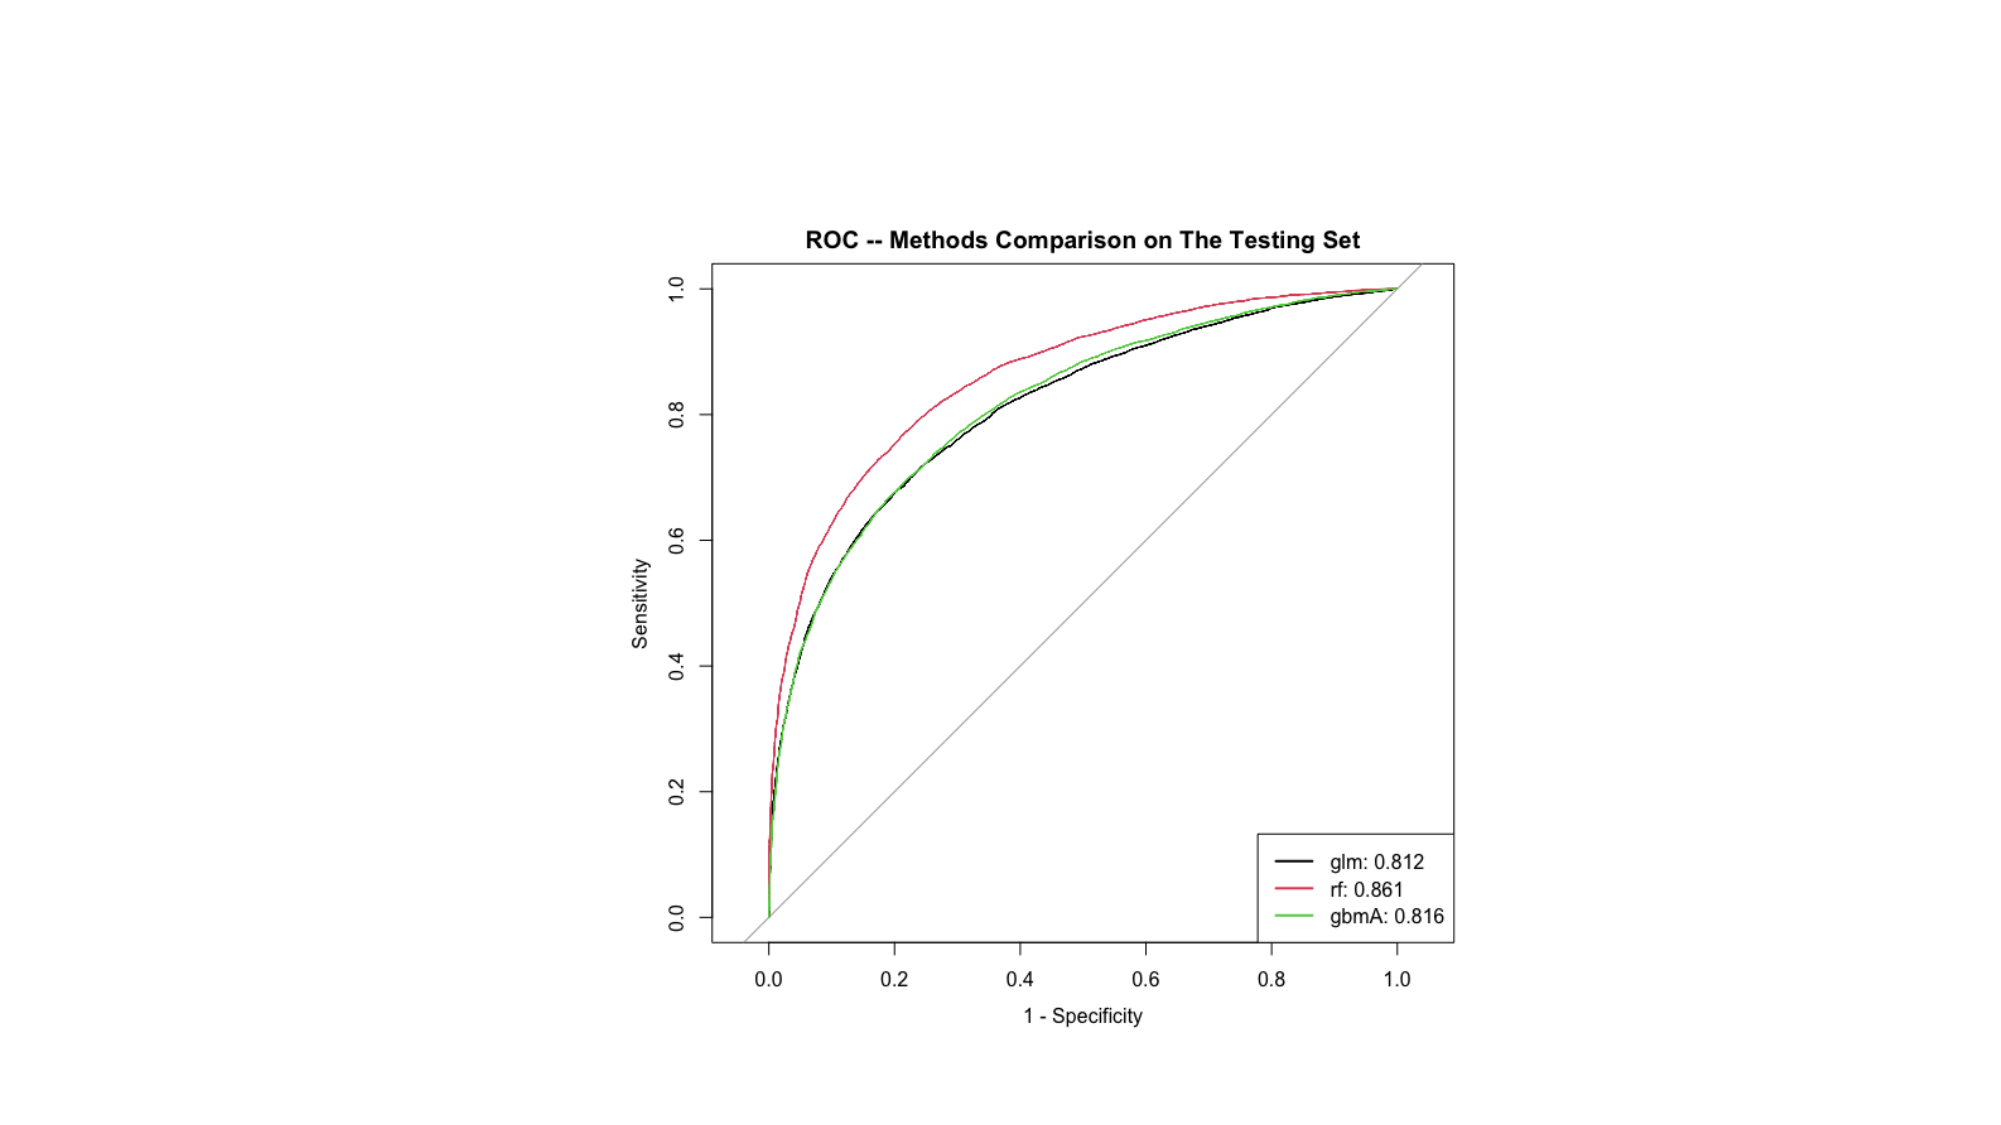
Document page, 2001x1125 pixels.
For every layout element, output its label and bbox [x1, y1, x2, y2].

picture [613, 213, 1505, 1042]
